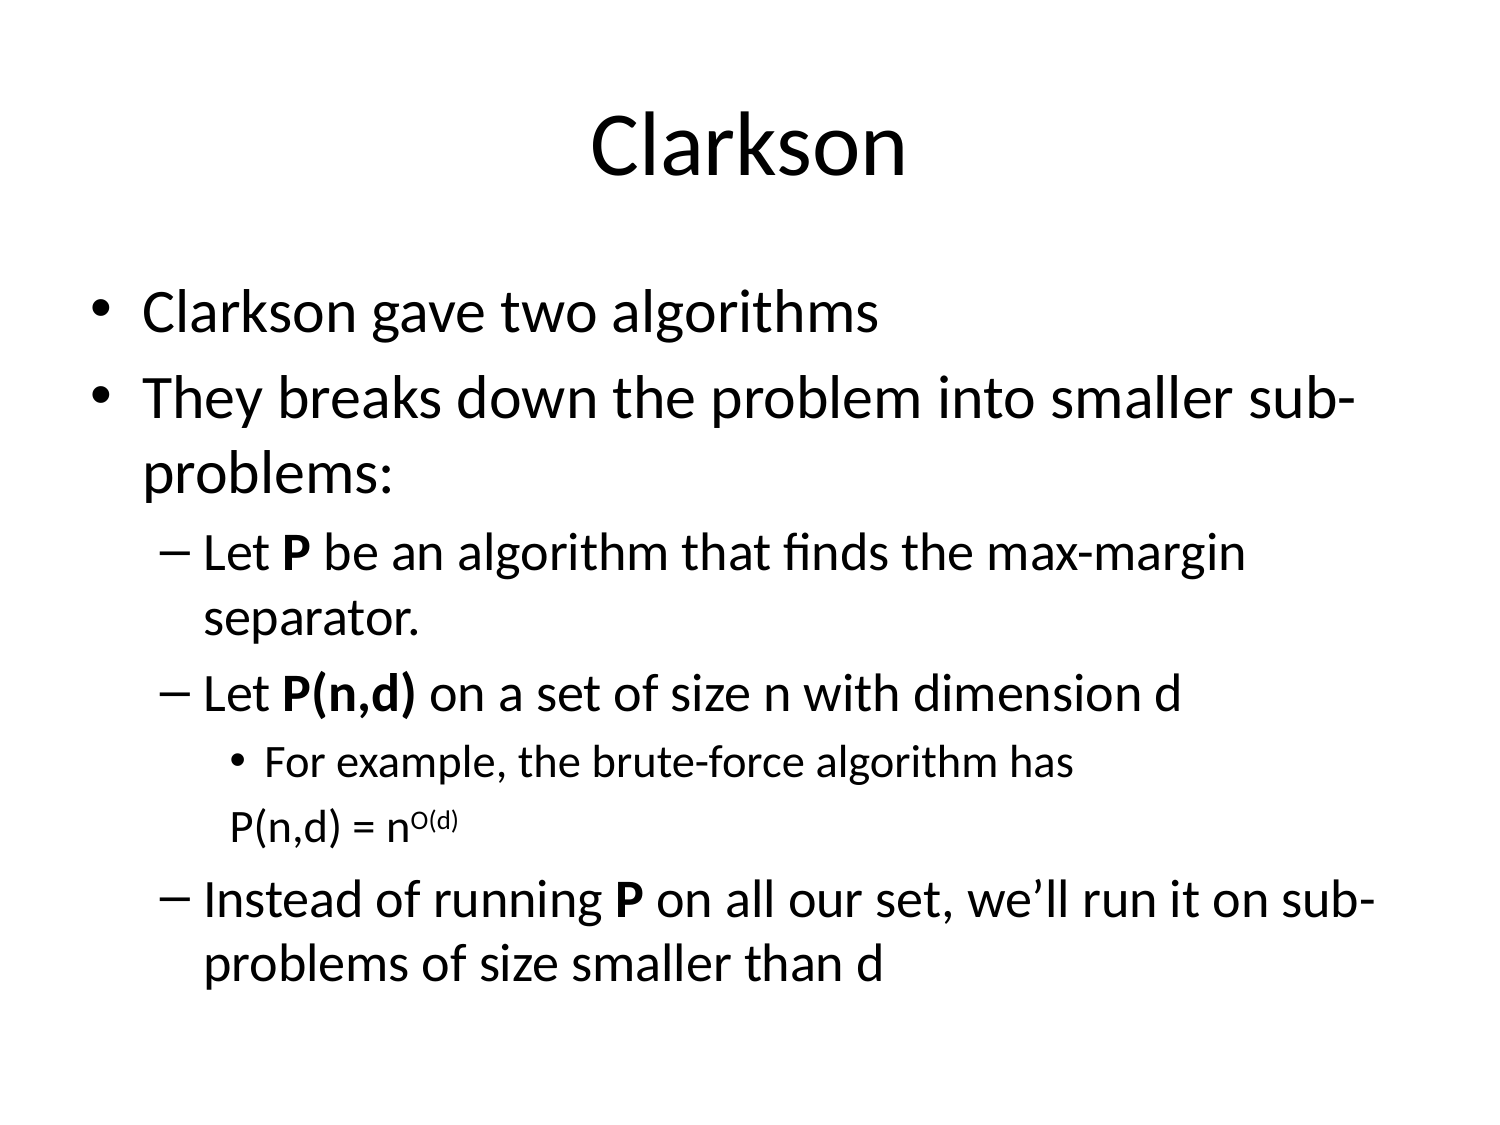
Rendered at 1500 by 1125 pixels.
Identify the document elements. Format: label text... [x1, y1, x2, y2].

title Clarkson [75, 45, 1425, 233]
list Clarkson gave two algorithms They breaks down the problem into smaller sub-problems: Let P be an algorithm that finds the max-margin separator. Let P(n,d) on a set of size n with dimension d For example, the brute-force algorithm has P(n,d) = nO(d) Instead of running P on all our set, we’ll run it on sub-problems of size smaller than d [75, 262, 1425, 1005]
